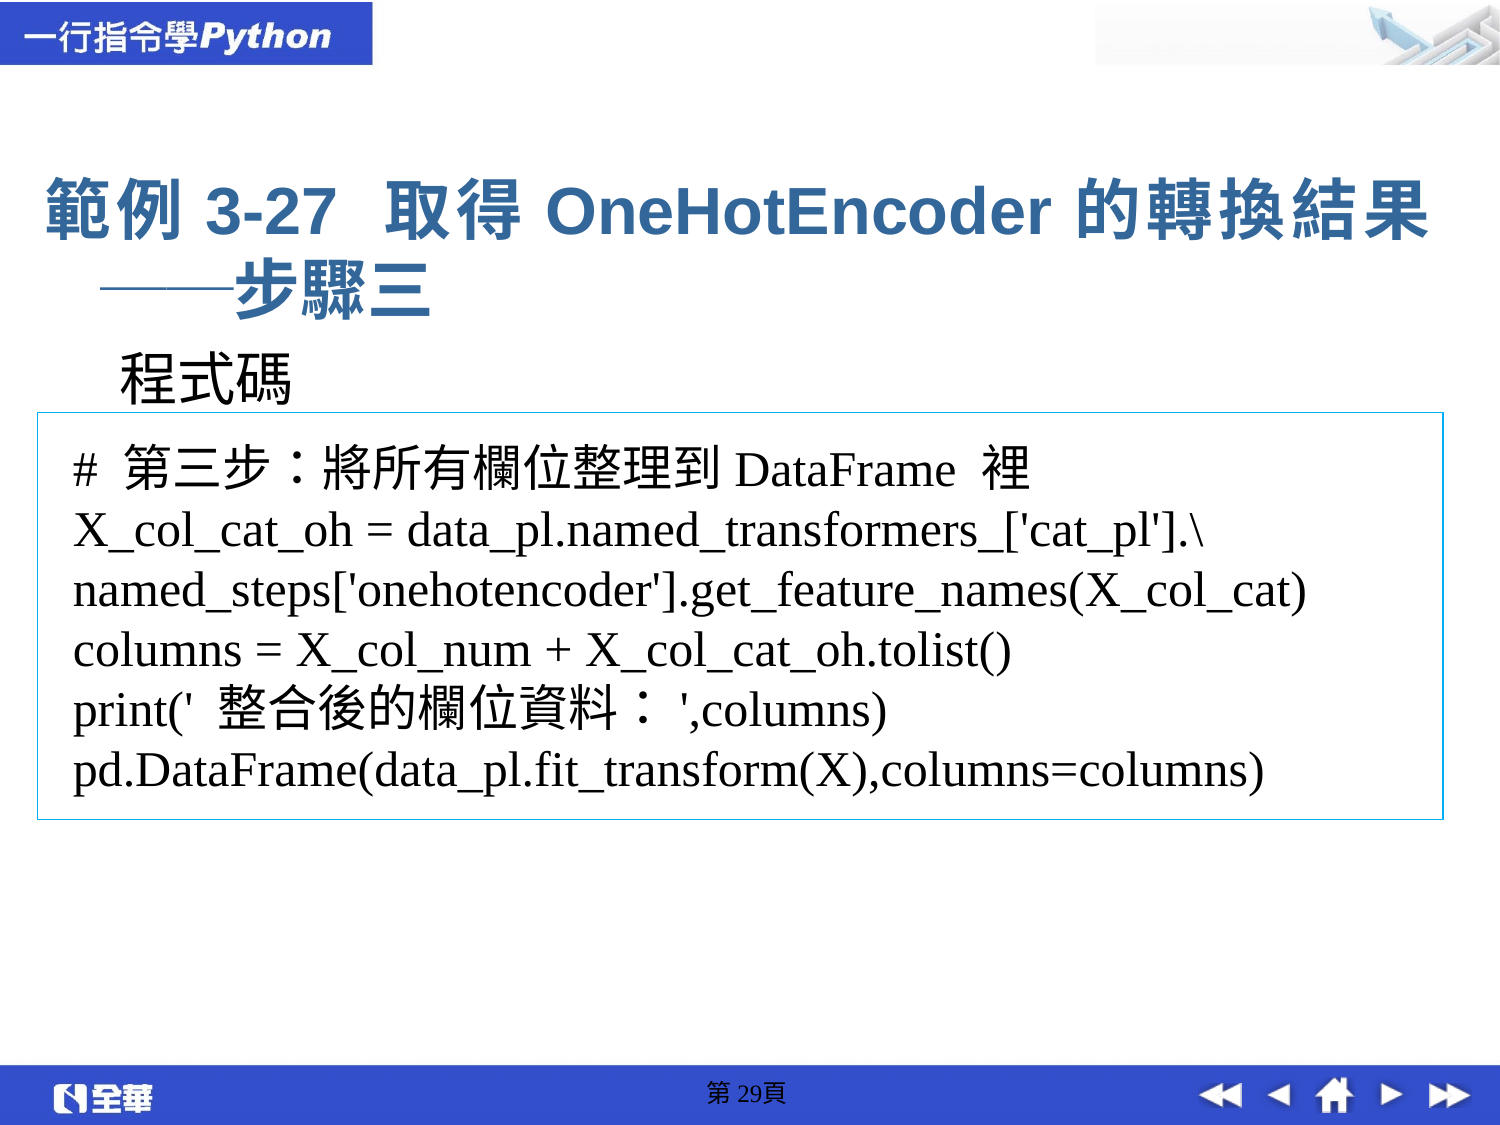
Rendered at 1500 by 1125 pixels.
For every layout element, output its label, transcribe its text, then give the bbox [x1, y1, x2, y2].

text_box # 第三步：將所有欄位整理到DataFrame 裡 X_col_cat_oh = data_pl.named_transformers_['cat_pl'].\ named_steps['onehotencoder'].get_feature_names(X_col_cat) columns = X_col_num + X_col_cat_oh.tolist() print(' 整合後的欄位資料：',columns) pd.DataFrame(data_pl.fit_transform(X),columns=columns) [37, 412, 1444, 820]
list 範例3-27 取得OneHotEncoder的轉換結果──步驟三 程式碼 [29, 160, 1446, 1047]
picture [0, 2, 1500, 1125]
